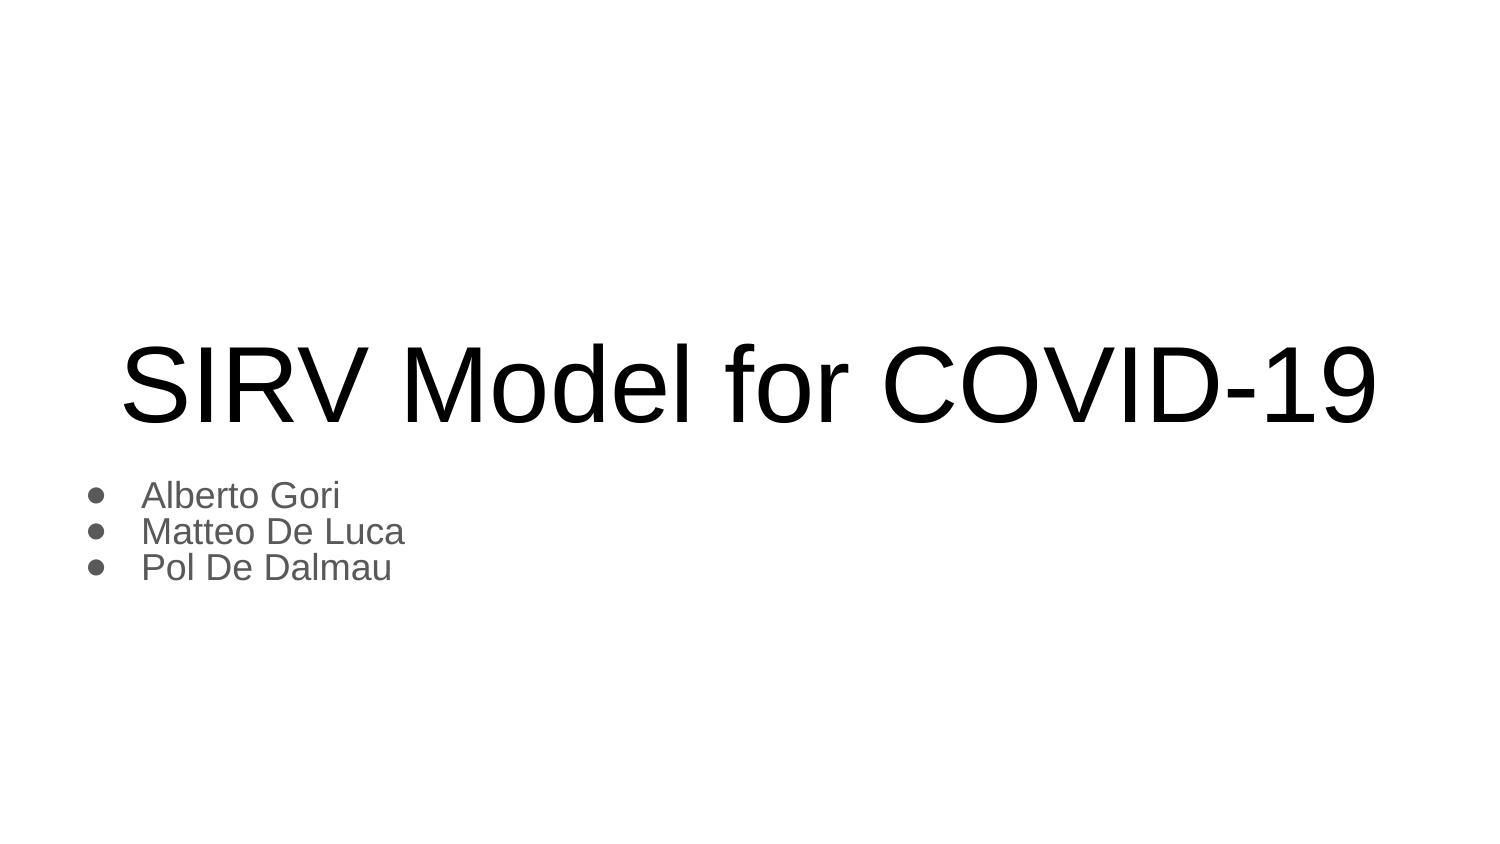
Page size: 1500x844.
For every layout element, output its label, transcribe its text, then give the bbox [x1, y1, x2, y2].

title SIRV Model for COVID-19 [51, 122, 1449, 459]
subtitle Alberto Gori Matteo De Luca Pol De Dalmau [51, 464, 1449, 595]
